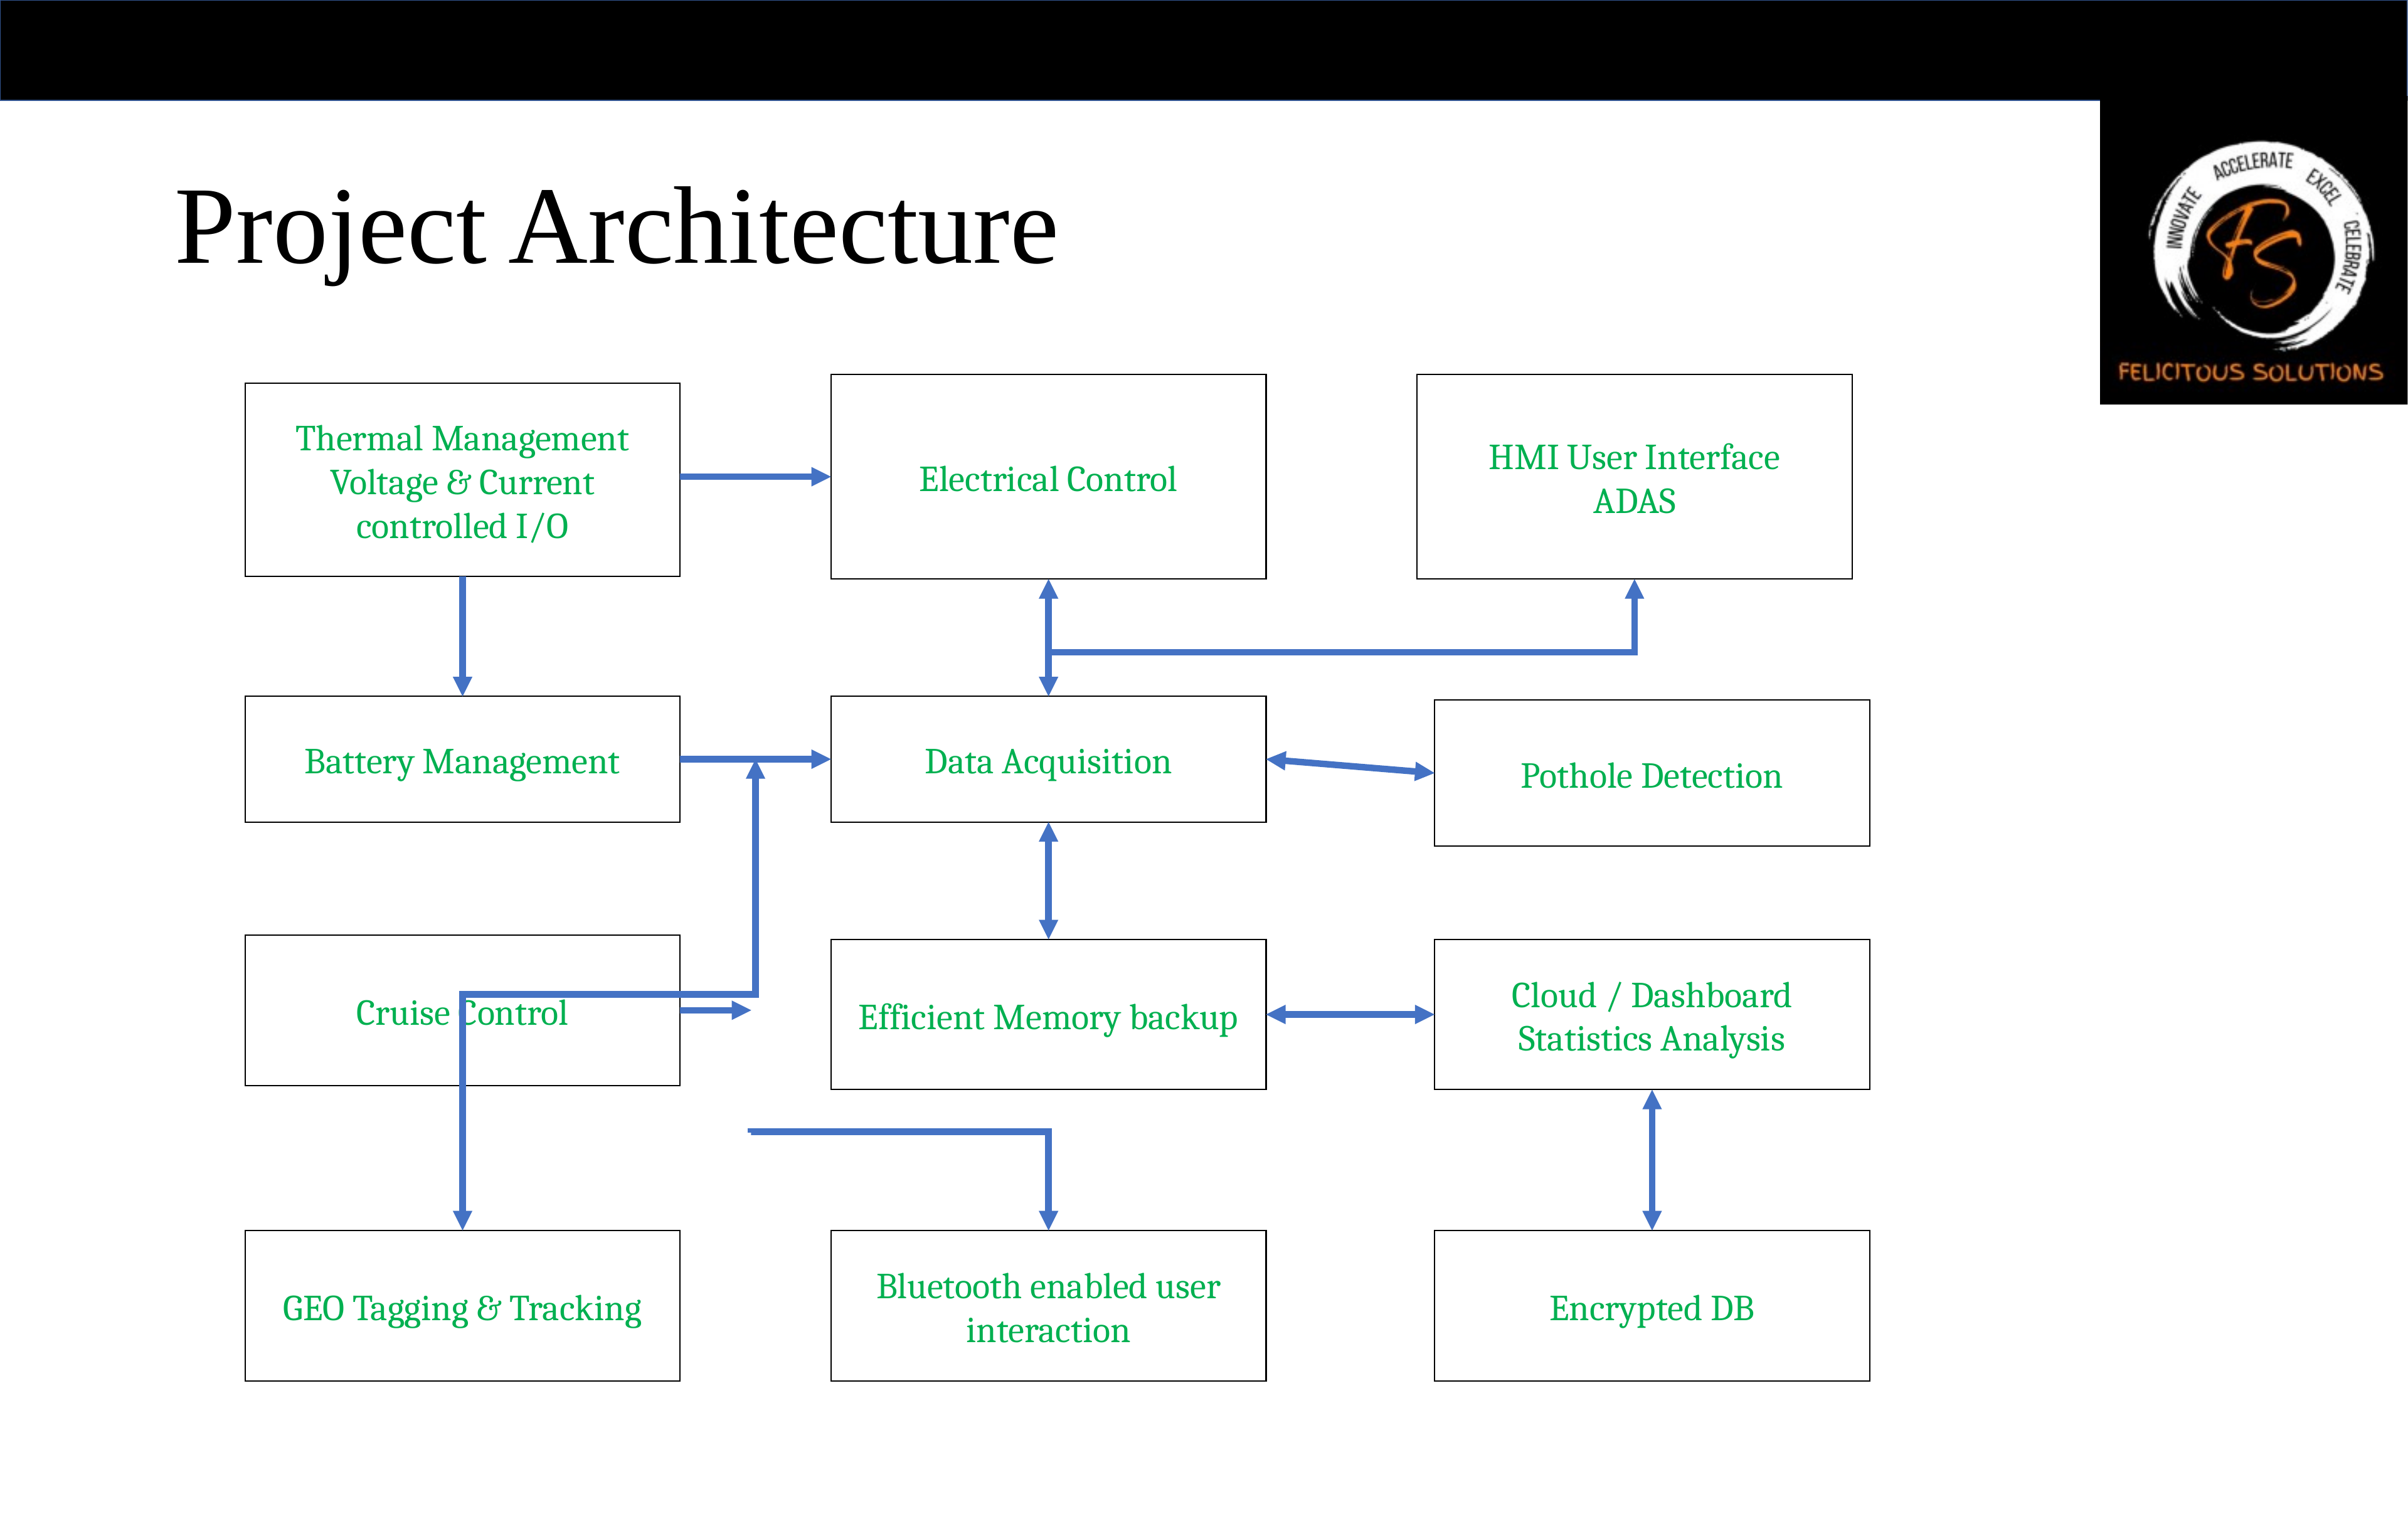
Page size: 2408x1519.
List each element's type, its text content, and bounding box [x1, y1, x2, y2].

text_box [373, 848, 845, 1141]
text_box Electrical Control [830, 374, 1267, 580]
text_box [0, 0, 2408, 101]
text_box Cruise Control [245, 934, 373, 1086]
text_box Battery Management [245, 696, 681, 823]
text_box Encrypted DB [1434, 1230, 1870, 1382]
text_box Efficient Memory backup [845, 939, 1267, 1090]
text_box Thermal Management Voltage & Current controlled I/O [245, 383, 681, 577]
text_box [751, 1131, 1049, 1231]
text_box GEO Tagging & Tracking [245, 1230, 681, 1382]
text_box HMI User Interface ADAS [1416, 374, 1853, 580]
picture [2100, 96, 2408, 405]
title Project Architecture [165, 101, 2100, 374]
text_box Data Acquisition [830, 696, 1267, 823]
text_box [1048, 579, 1635, 652]
text_box Bluetooth enabled user interaction [830, 1230, 1267, 1382]
text_box Pothole Detection [1434, 699, 1870, 847]
text_box Cloud / Dashboard Statistics Analysis [1434, 939, 1870, 1090]
